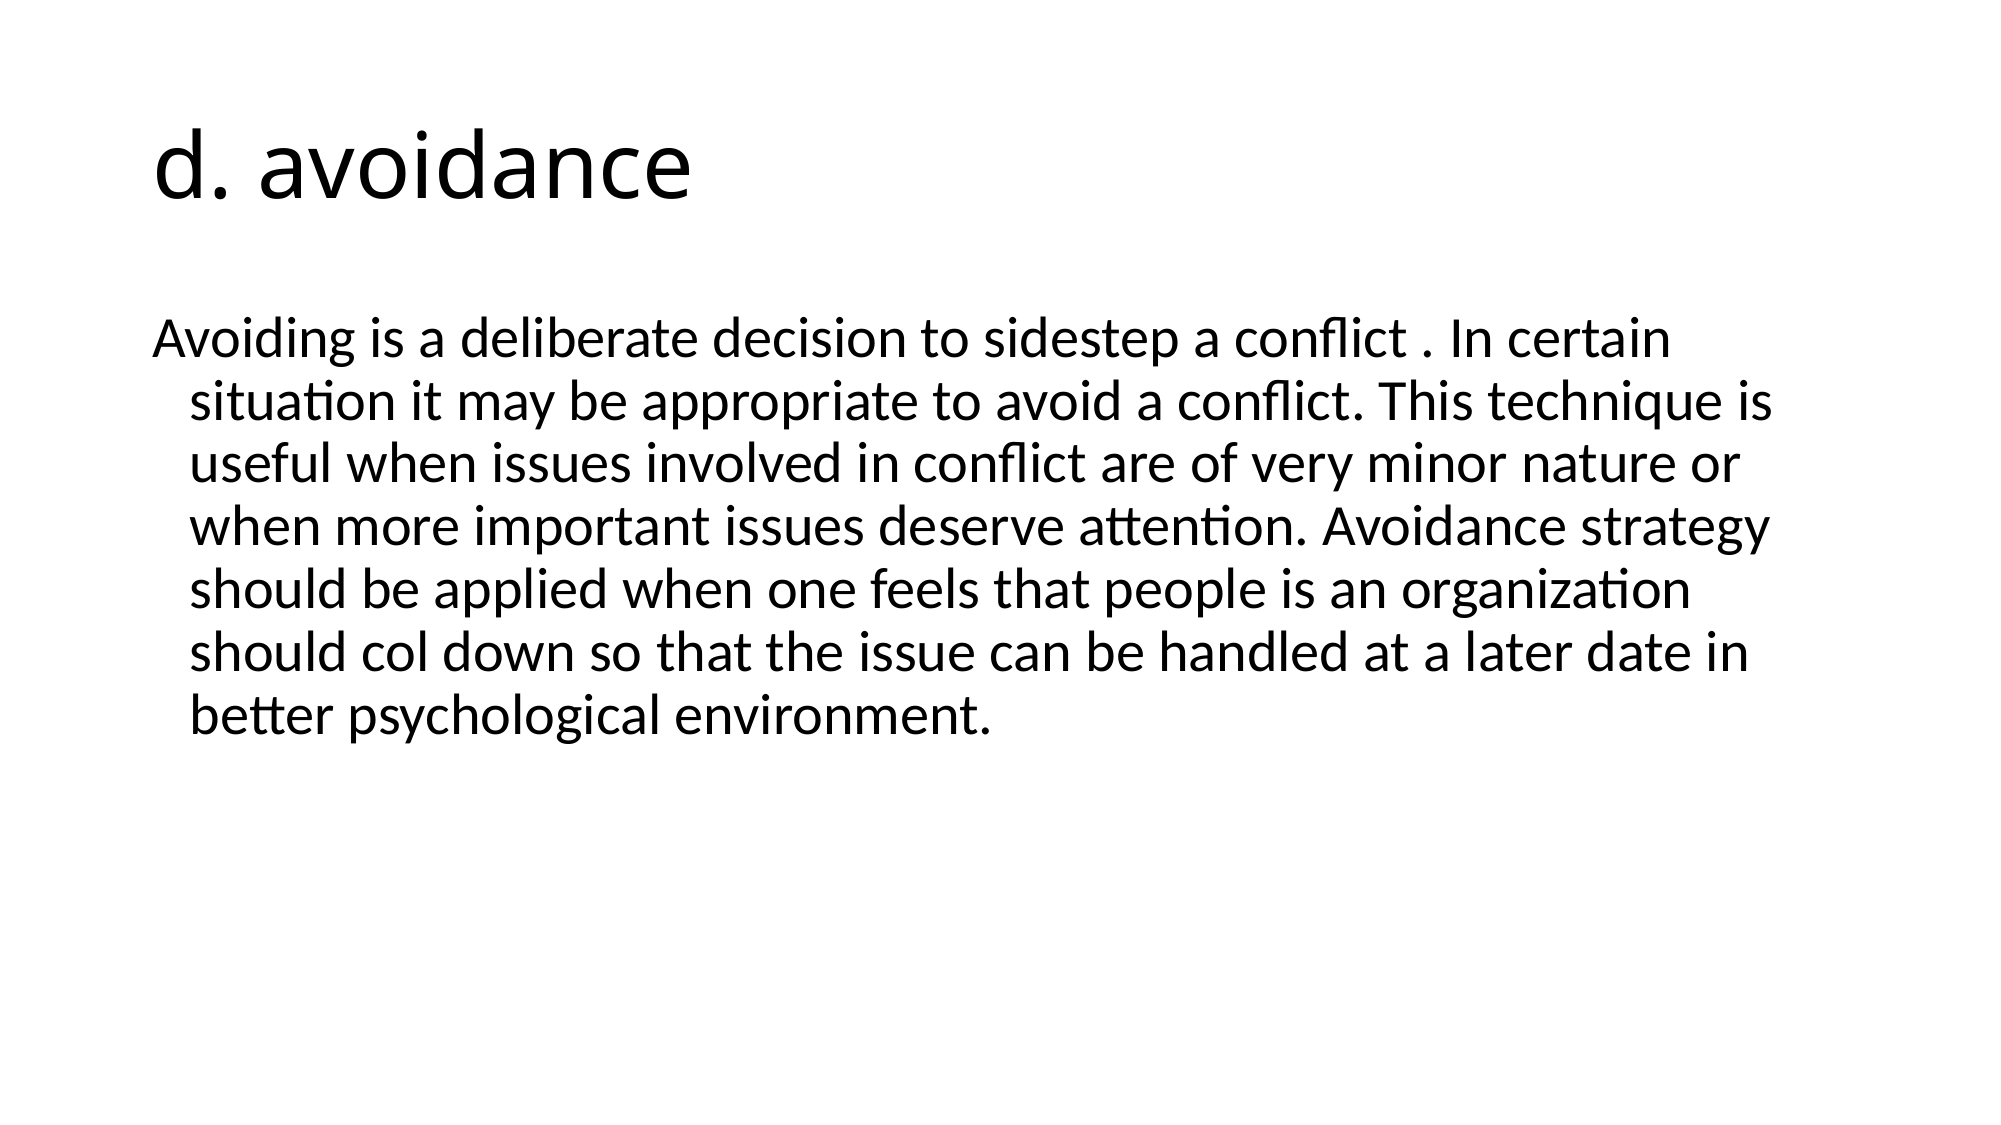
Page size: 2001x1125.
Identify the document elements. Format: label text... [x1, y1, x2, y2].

list Avoiding is a deliberate decision to sidestep a conflict . In certain situation it may be appropriate to avoid a conflict. This technique is useful when issues involved in conflict are of very minor nature or when more important issues deserve attention. Avoidance strategy should be applied when one feels that people is an organization should col down so that the issue can be handled at a later date in better psychological environment. [137, 299, 1863, 1014]
title d. avoidance [137, 59, 1863, 278]
